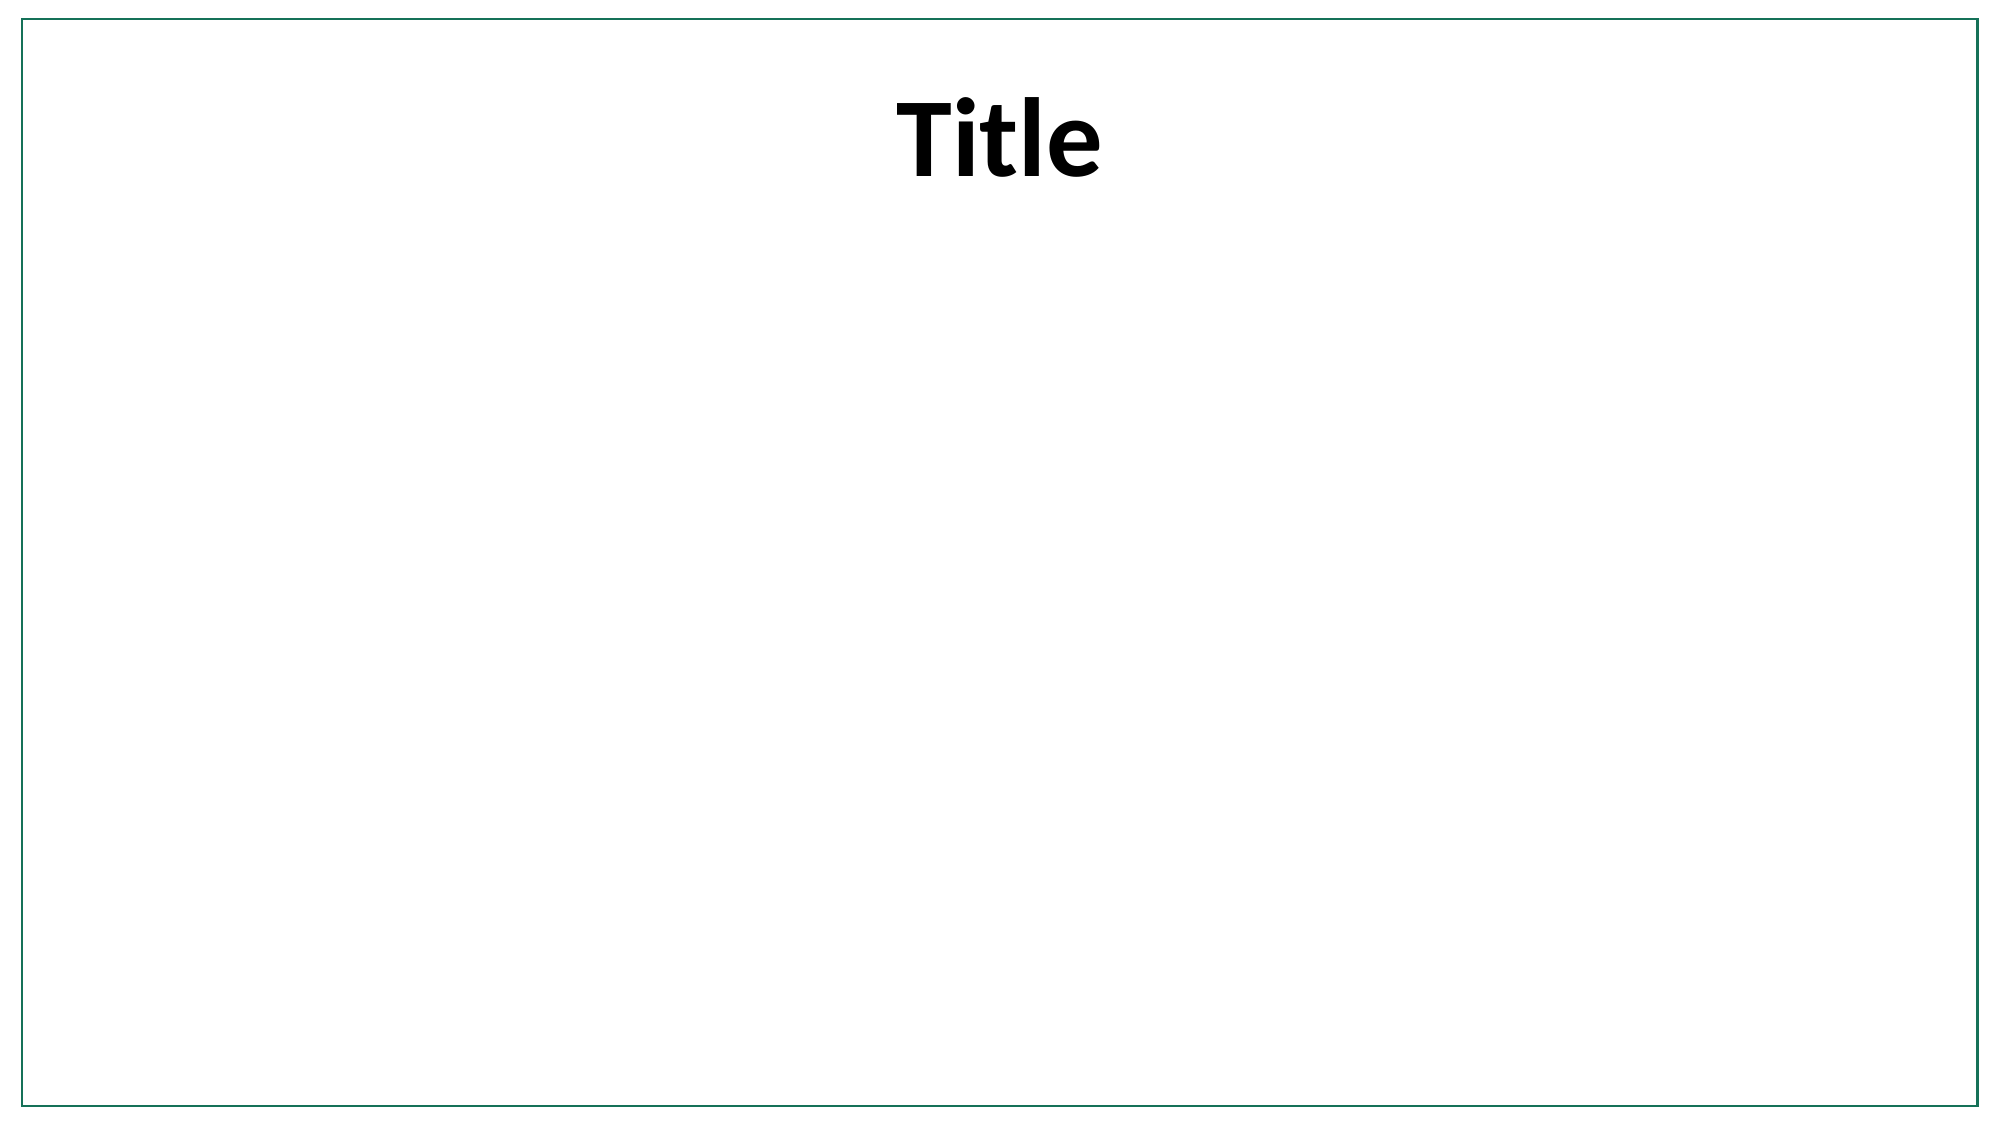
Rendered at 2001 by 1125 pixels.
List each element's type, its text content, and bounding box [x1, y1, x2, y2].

text_box Title [60, 56, 1940, 207]
text_box [21, 18, 1979, 1107]
